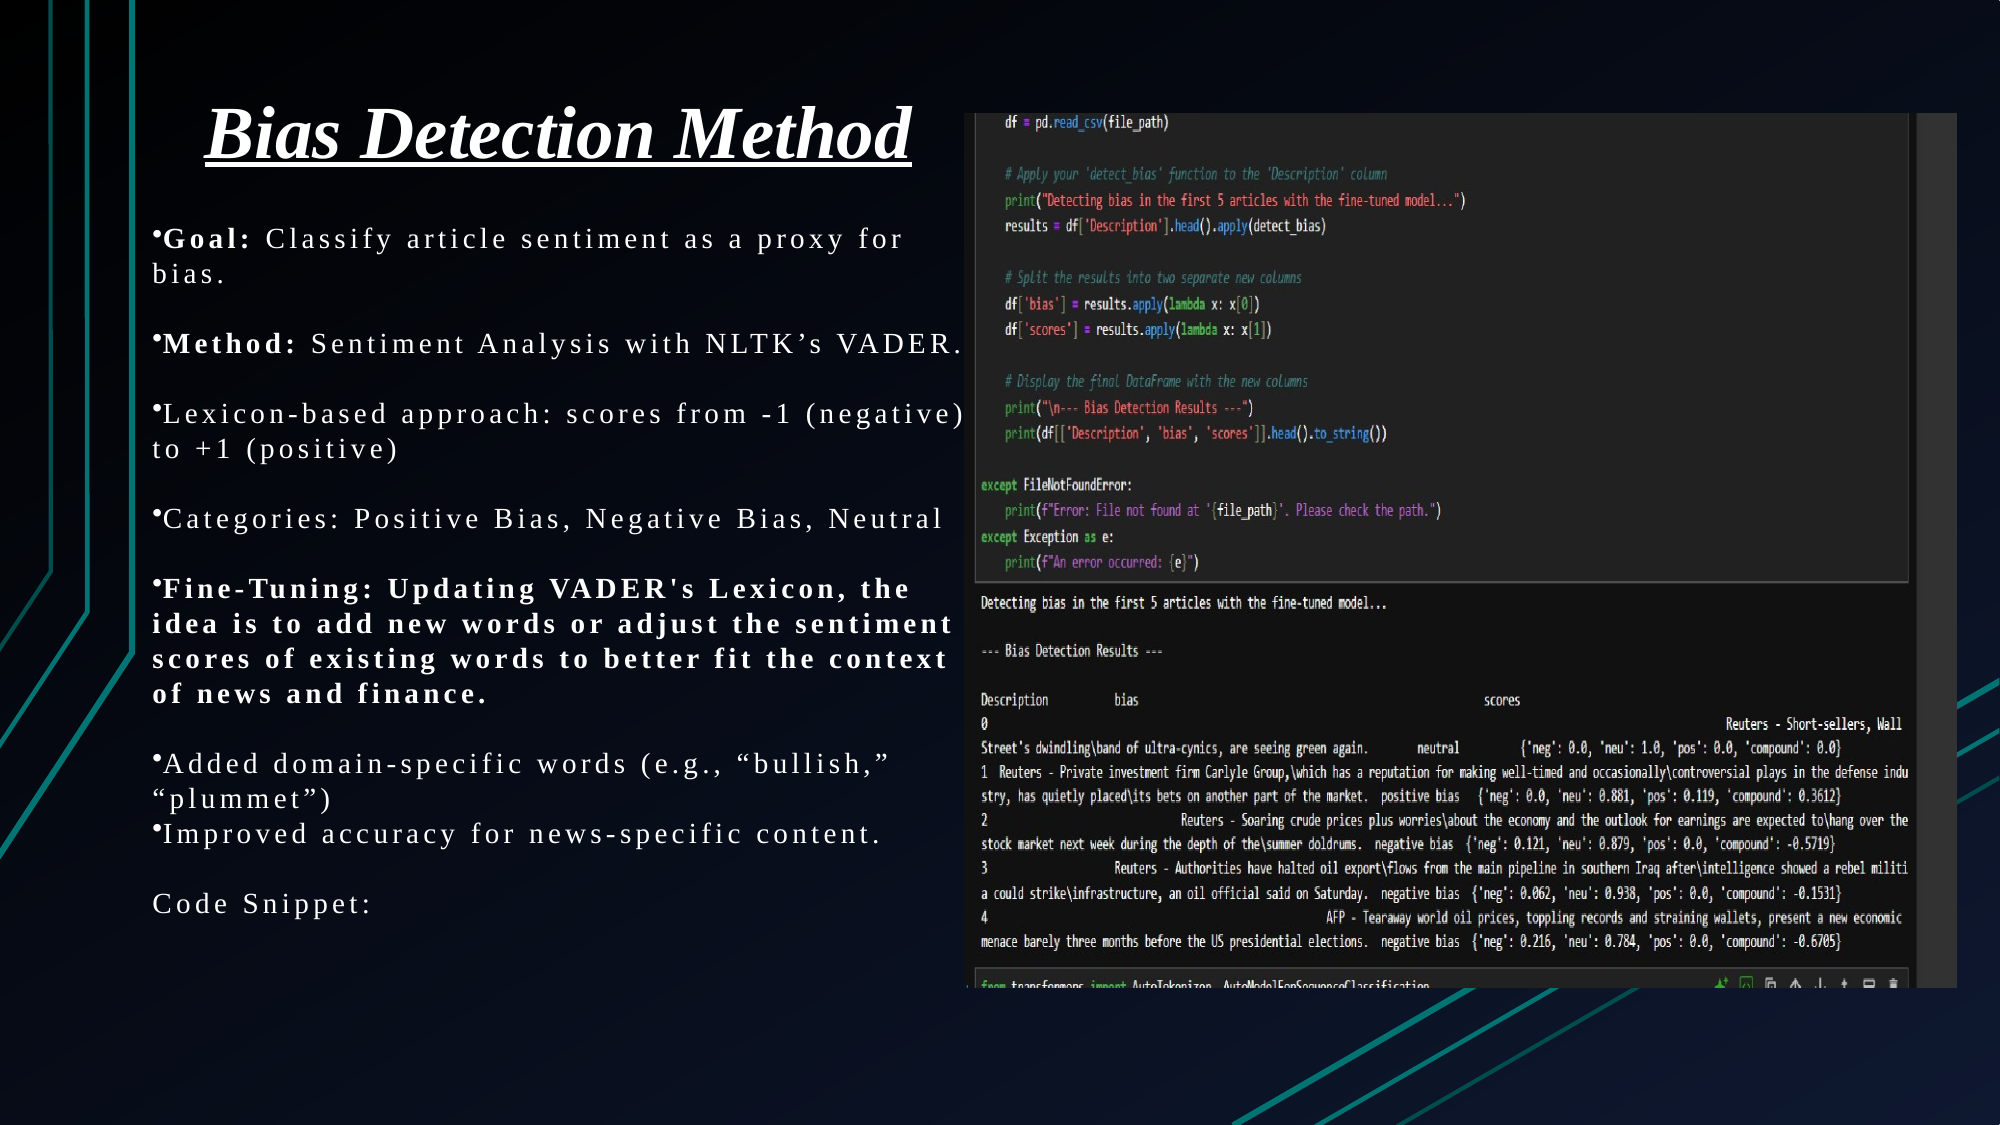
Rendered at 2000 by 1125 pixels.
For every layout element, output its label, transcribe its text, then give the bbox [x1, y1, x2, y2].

list Goal: Classify article sentiment as a proxy for bias. Method: Sentiment Analysis with NLTK’s VADER. Lexicon-based approach: scores from -1 (negative) to +1 (positive) Categories: Positive Bias, Negative Bias, Neutral Fine-Tuning: Updating VADER's Lexicon, the idea is to add new words or adjust the sentiment scores of existing words to better fit the context of news and finance. Added domain-specific words (e.g., “bullish,” “plummet”) Improved accuracy for news-specific content. Code Snippet: [137, 212, 961, 972]
picture [963, 113, 1957, 988]
title Bias Detection Method [184, 42, 1651, 185]
